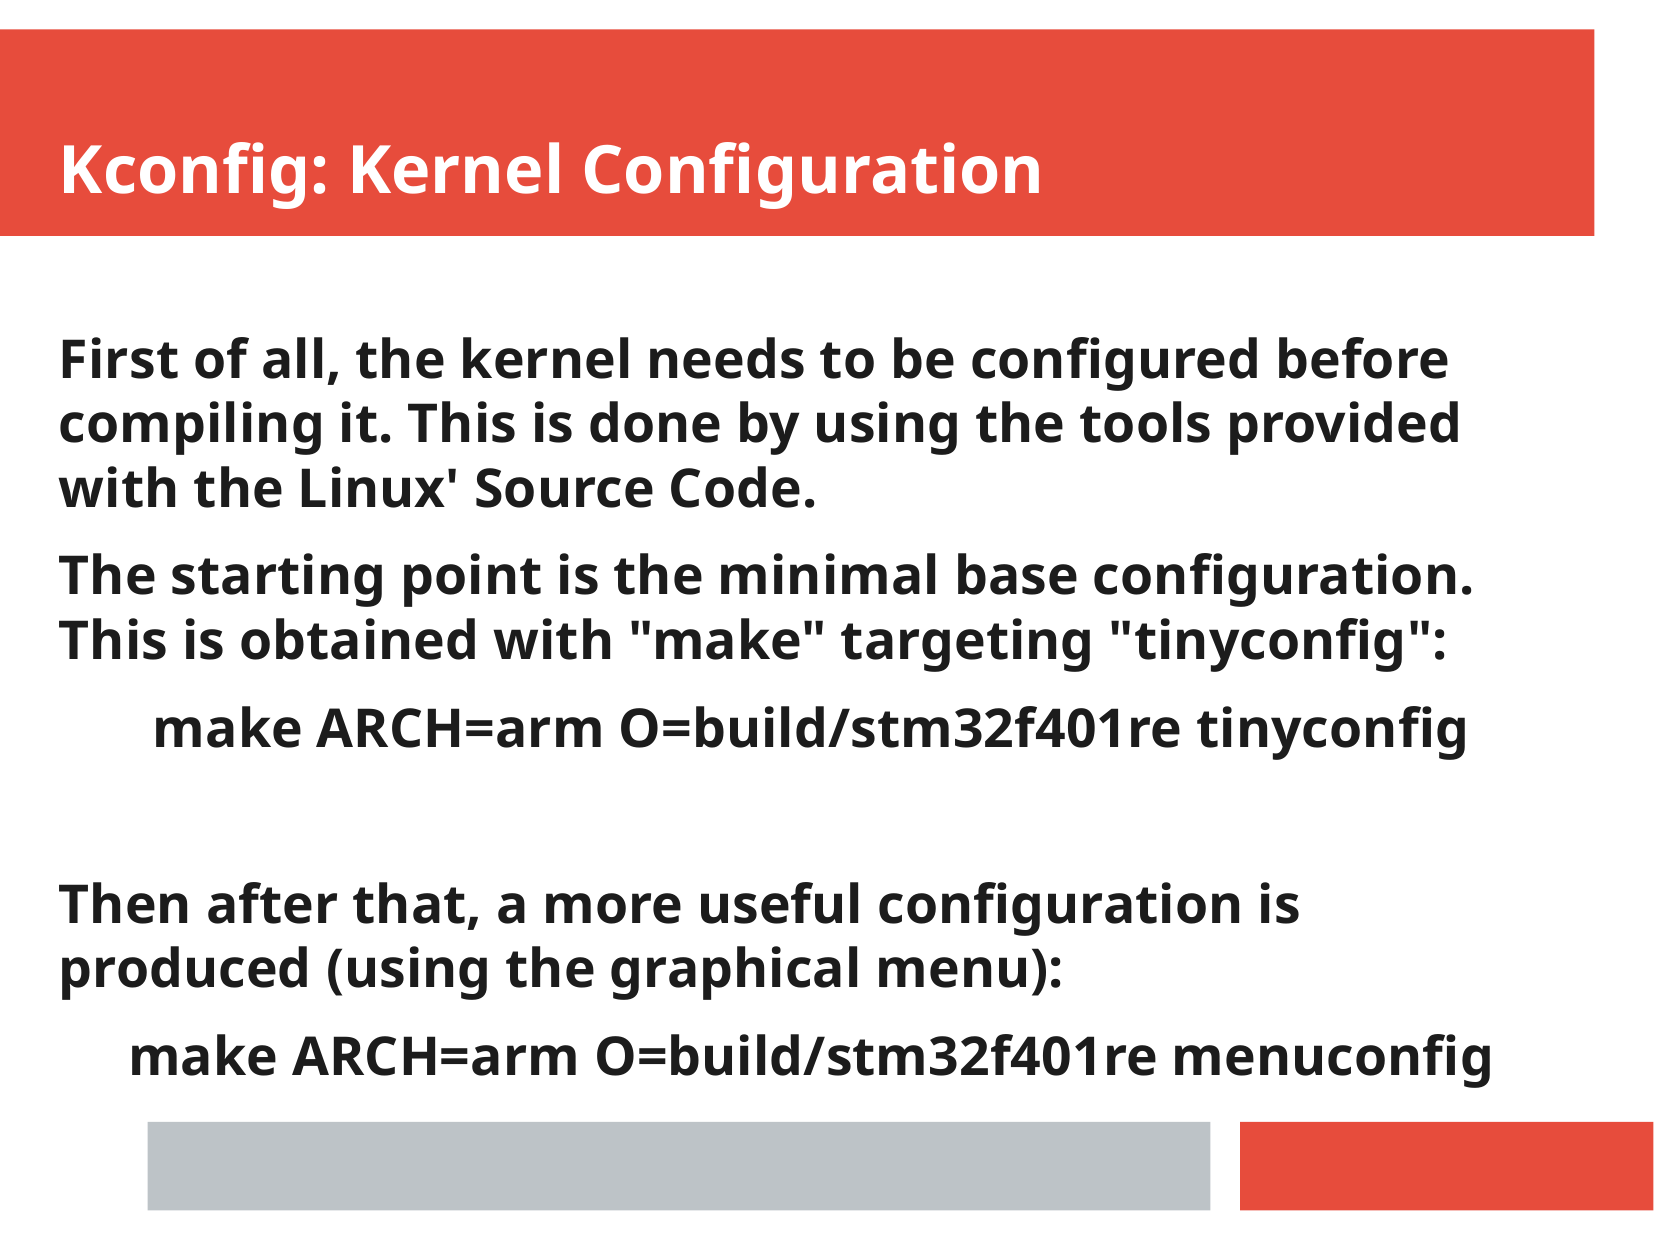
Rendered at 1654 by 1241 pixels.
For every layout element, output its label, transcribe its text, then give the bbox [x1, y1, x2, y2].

text_box Kconfig: Kernel Configuration [58, 58, 1595, 207]
text_box First of all, the kernel needs to be configured before compiling it. This is done by using the tools provided with the Linux' Source Code. The starting point is the minimal base configuration. This is obtained with "make" targeting "tinyconfig": make ARCH=arm O=build/stm32f401re tinyconfig Then after that, a more useful configuration is produced (using the graphical menu): make ARCH=arm O=build/stm32f401re menuconfig [58, 324, 1565, 1093]
